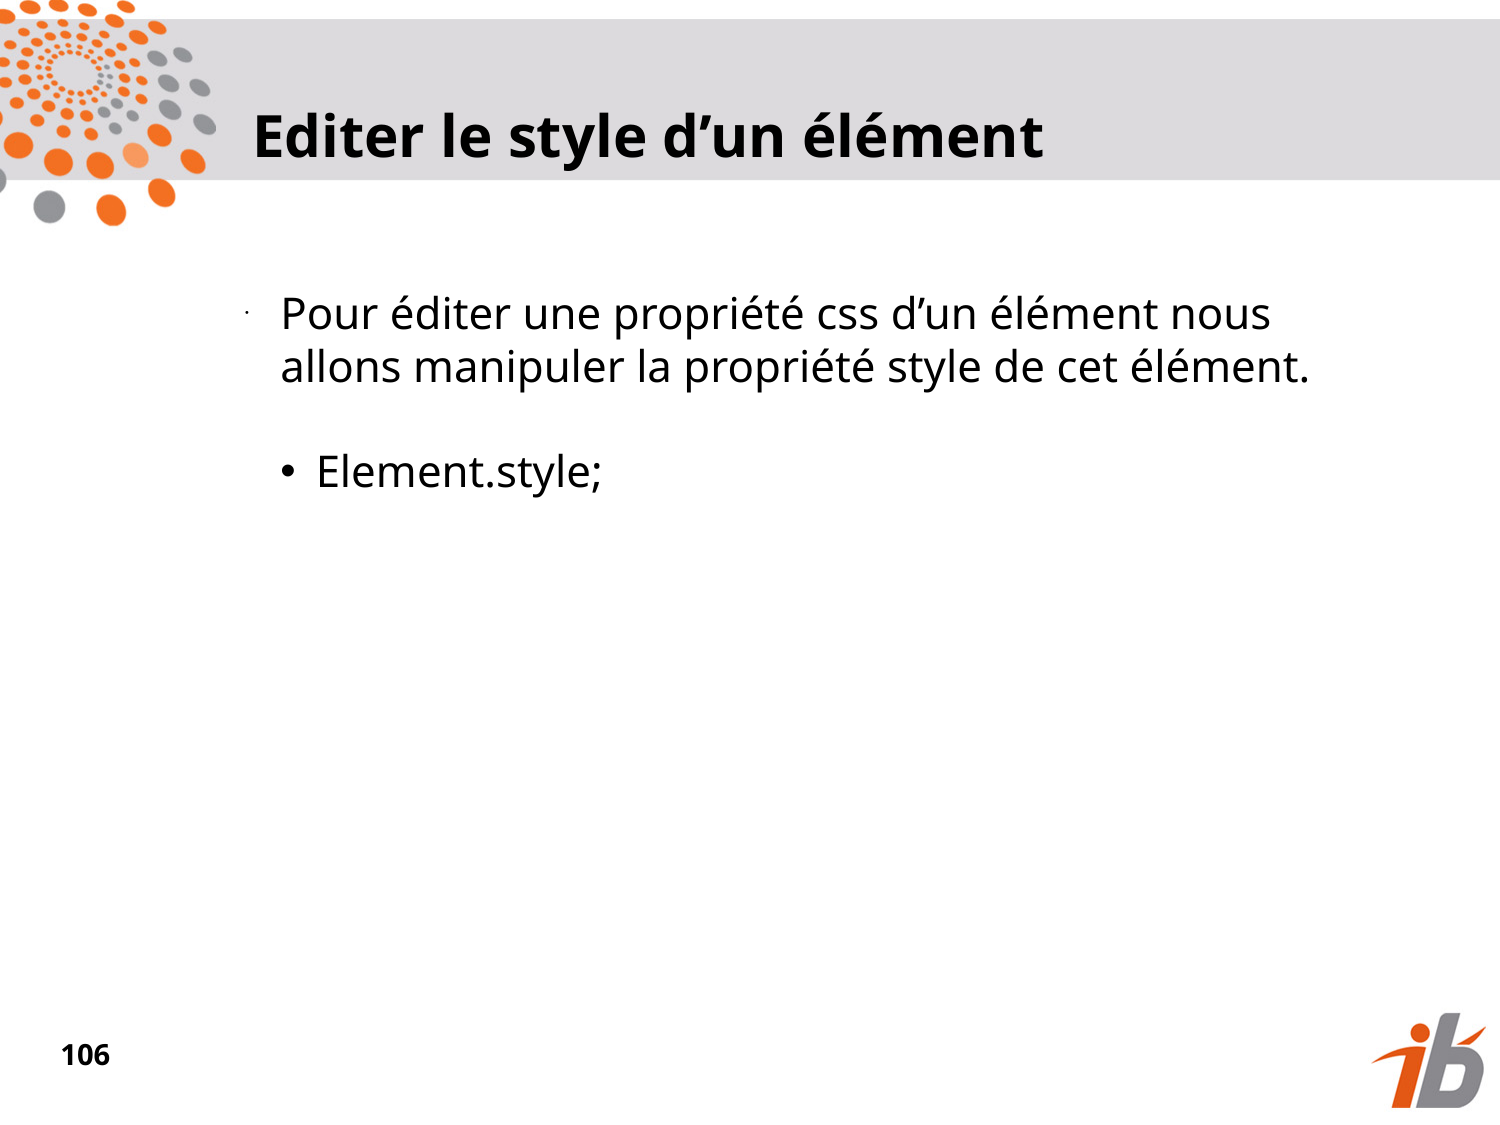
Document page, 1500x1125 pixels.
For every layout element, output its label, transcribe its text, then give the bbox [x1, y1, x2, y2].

text_box Pour éditer une propriété css d’un élément nous allons manipuler la propriété style de cet élément. Element.style; [230, 233, 1412, 976]
text_box Editer le style d’un élément [237, 18, 1408, 177]
picture [0, 0, 1500, 1125]
text_box <numéro> [23, 1018, 148, 1094]
